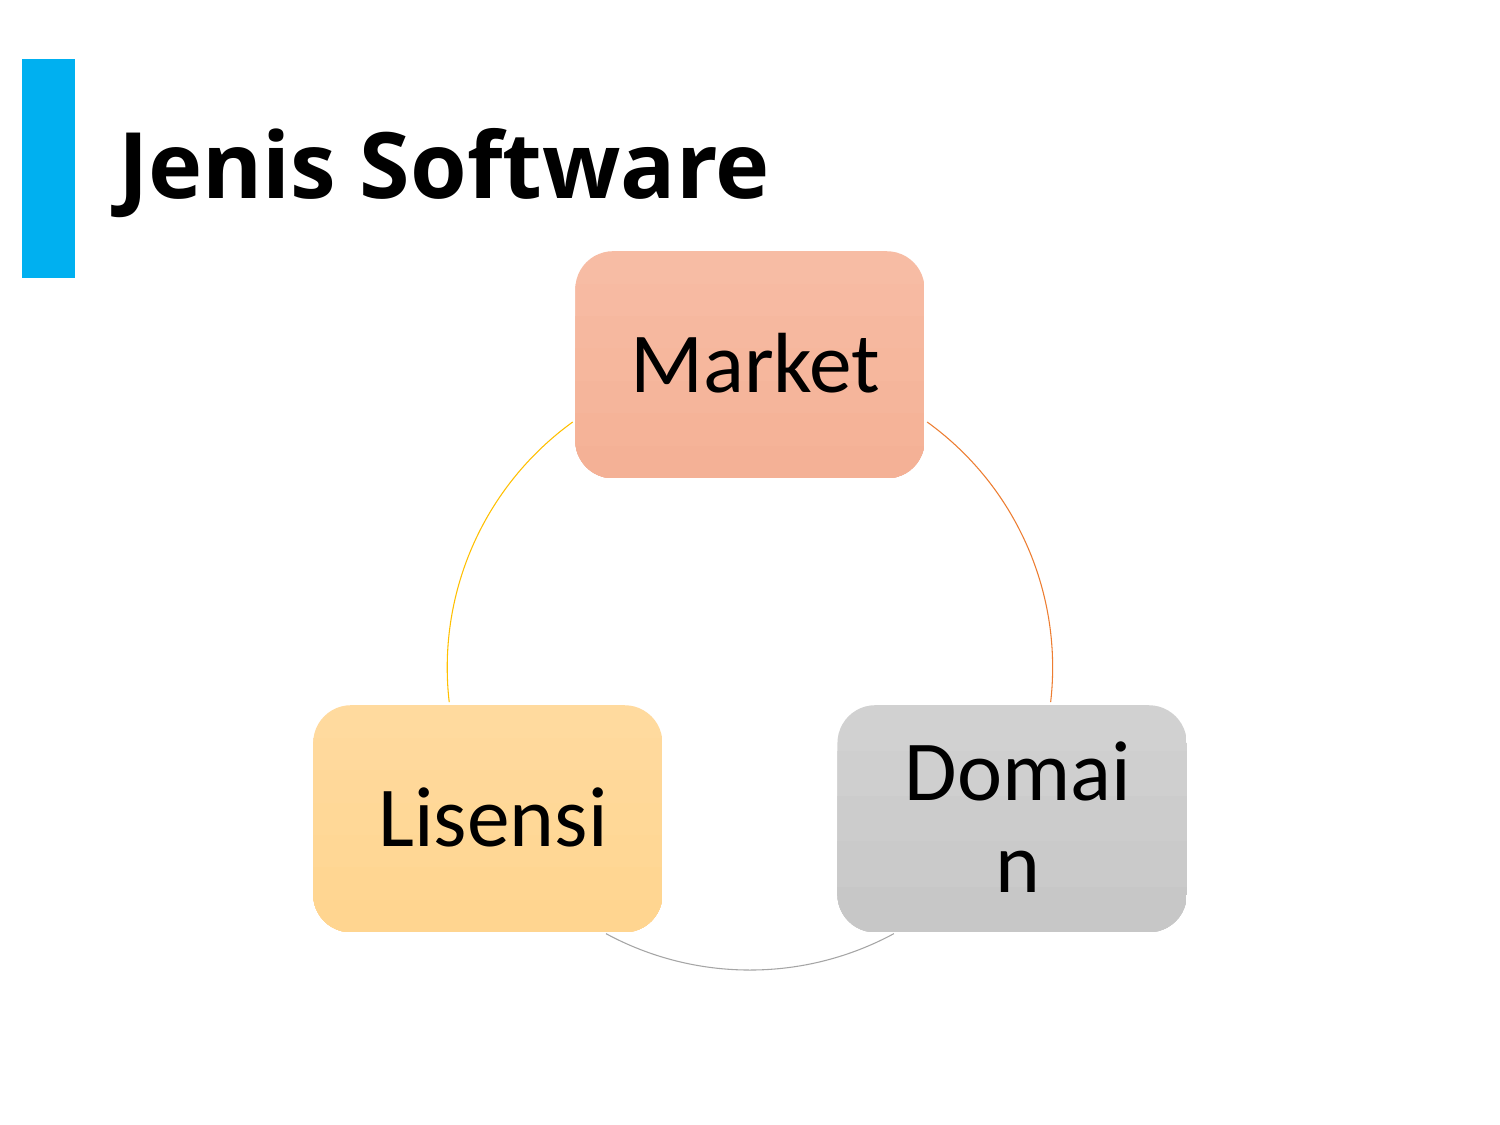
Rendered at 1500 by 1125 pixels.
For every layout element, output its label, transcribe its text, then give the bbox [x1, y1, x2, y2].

title Jenis Software [103, 59, 1397, 250]
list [103, 250, 1397, 1013]
